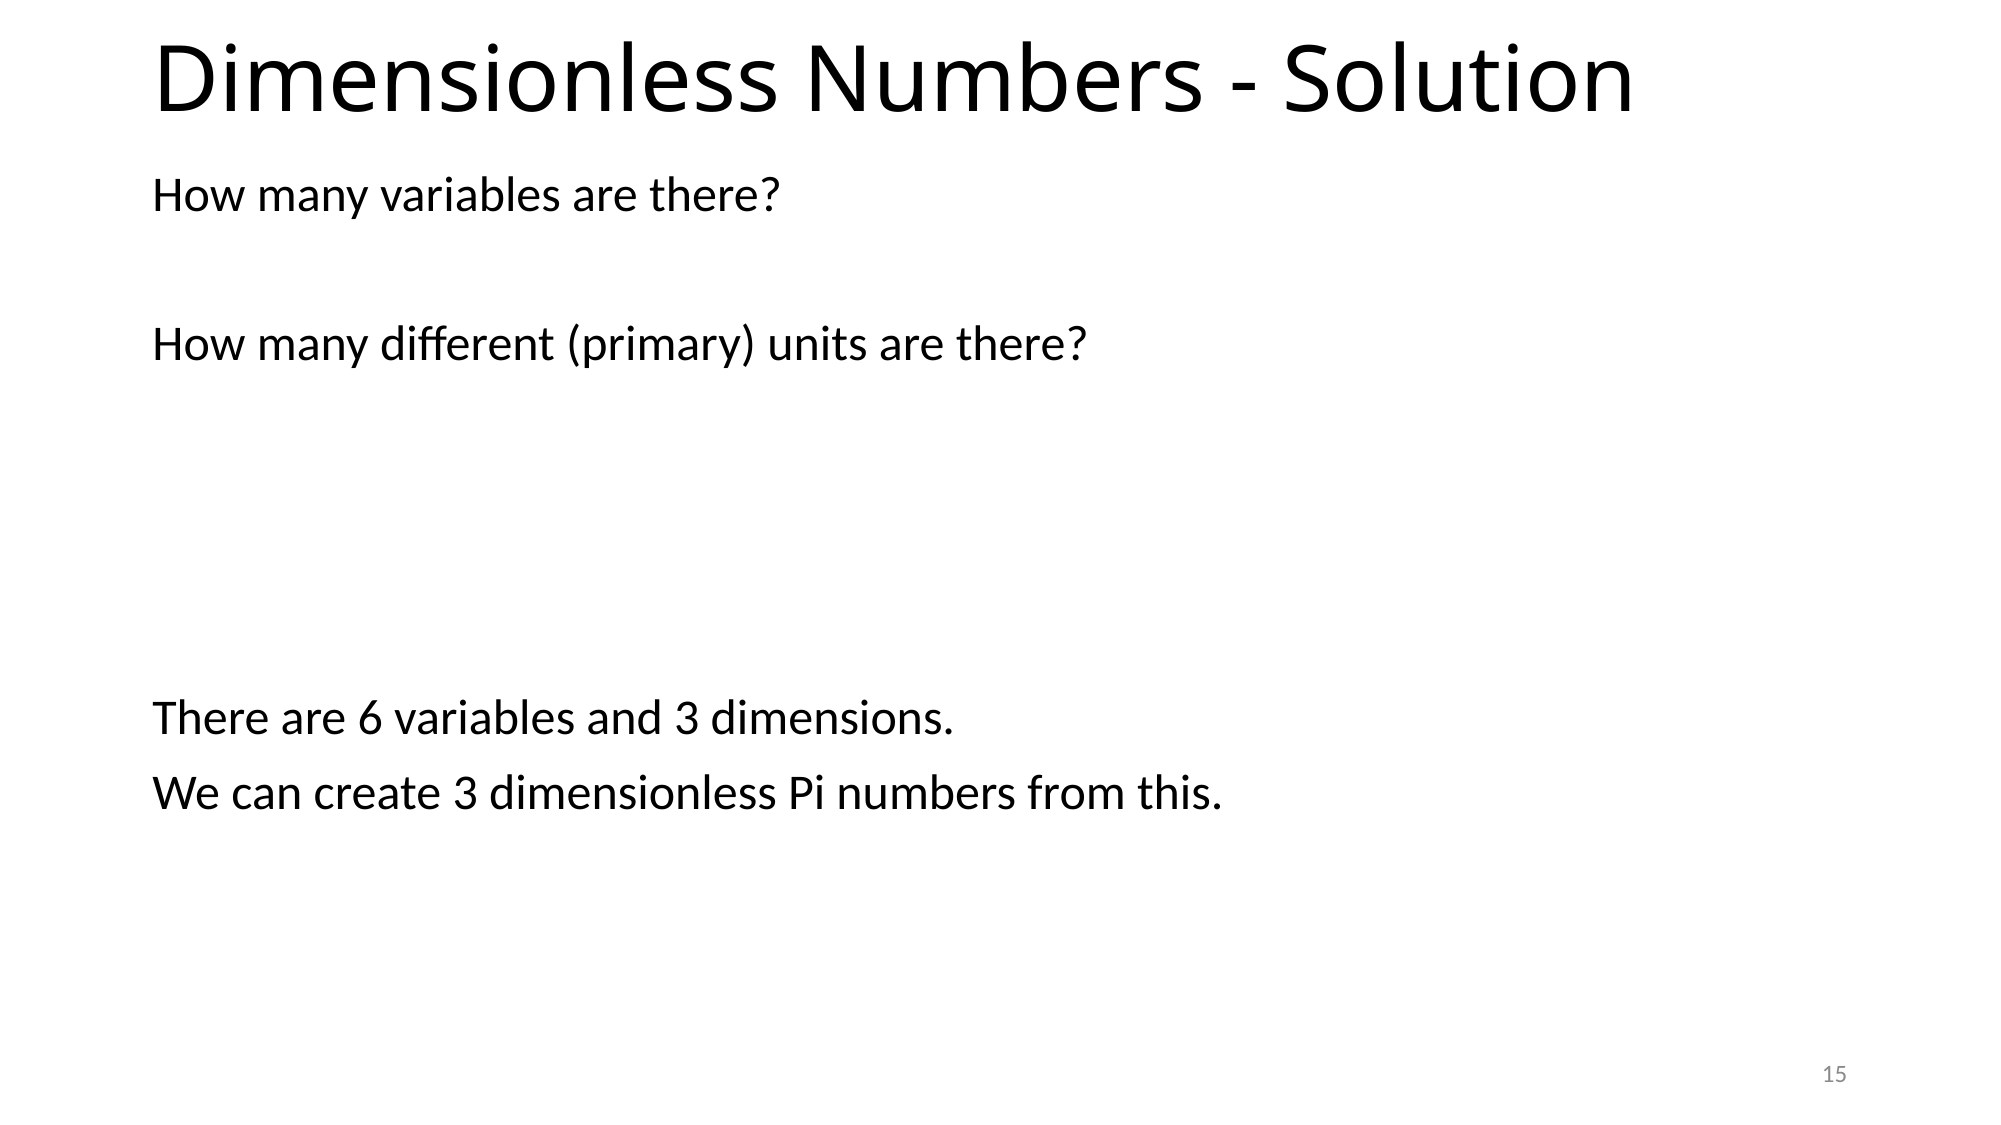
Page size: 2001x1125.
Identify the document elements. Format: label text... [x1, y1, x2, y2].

slide_number 15 [1412, 1042, 1863, 1103]
title Dimensionless Numbers - Solution [137, 3, 1863, 161]
